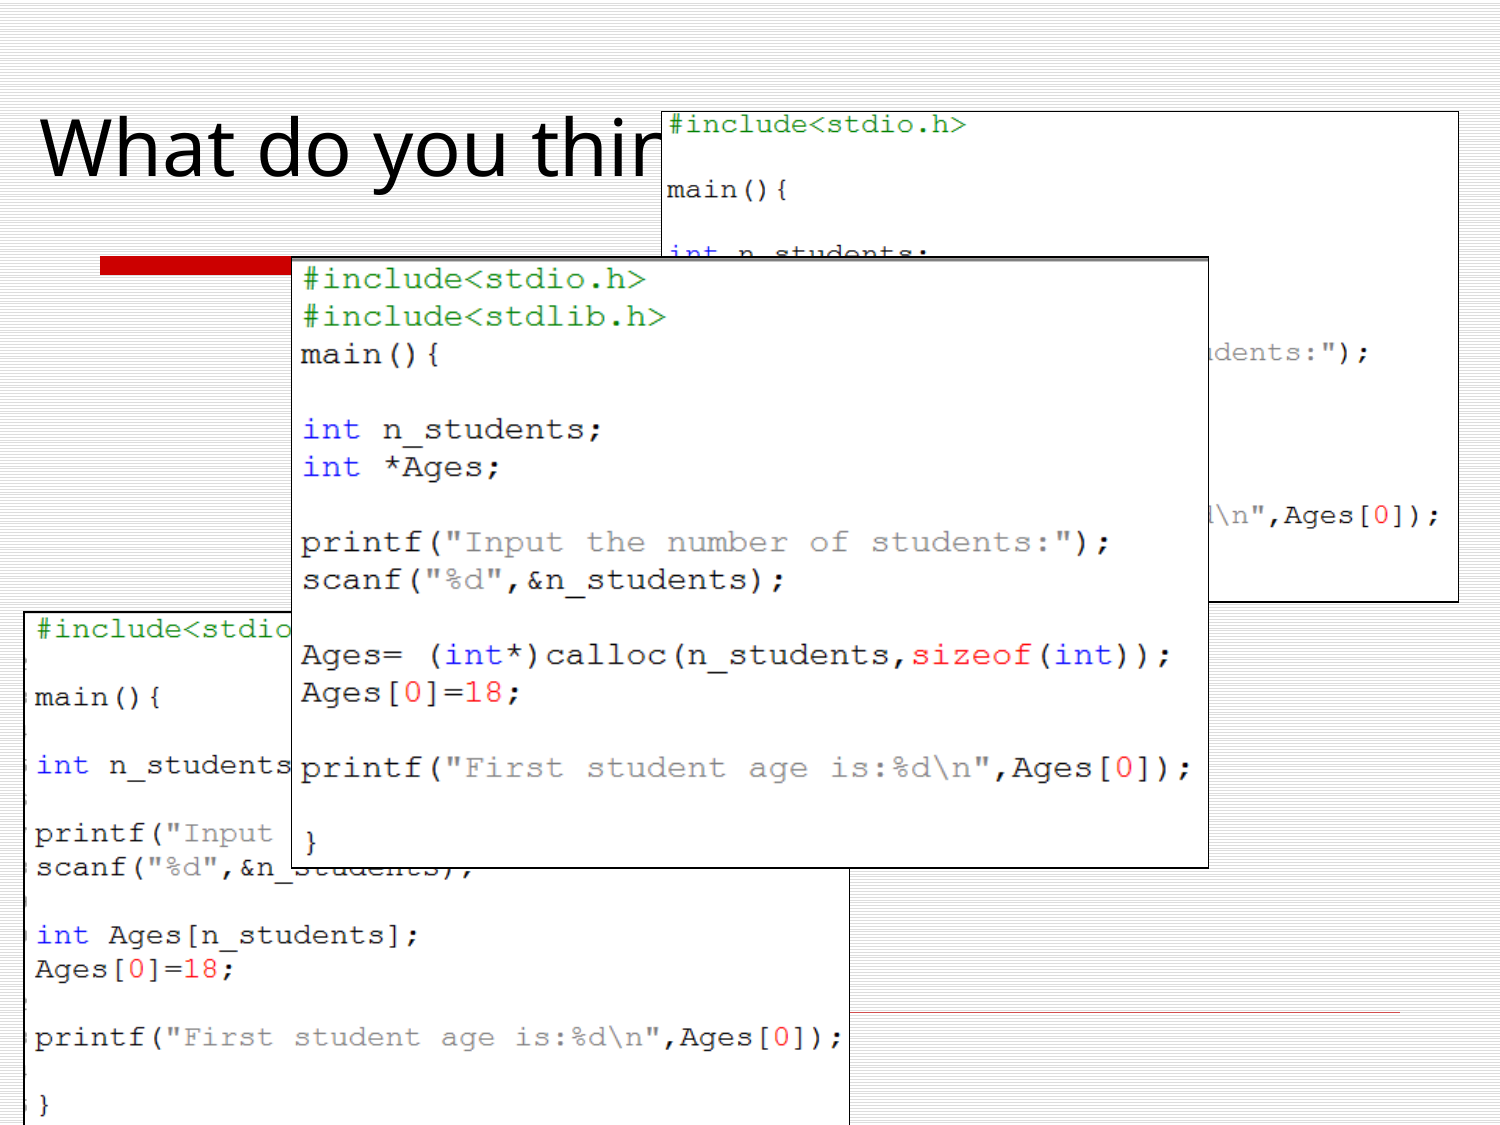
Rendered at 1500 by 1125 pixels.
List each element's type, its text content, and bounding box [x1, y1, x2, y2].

picture [24, 257, 1209, 1125]
title What do you think of these codes? [24, 0, 1338, 200]
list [662, 112, 1458, 602]
